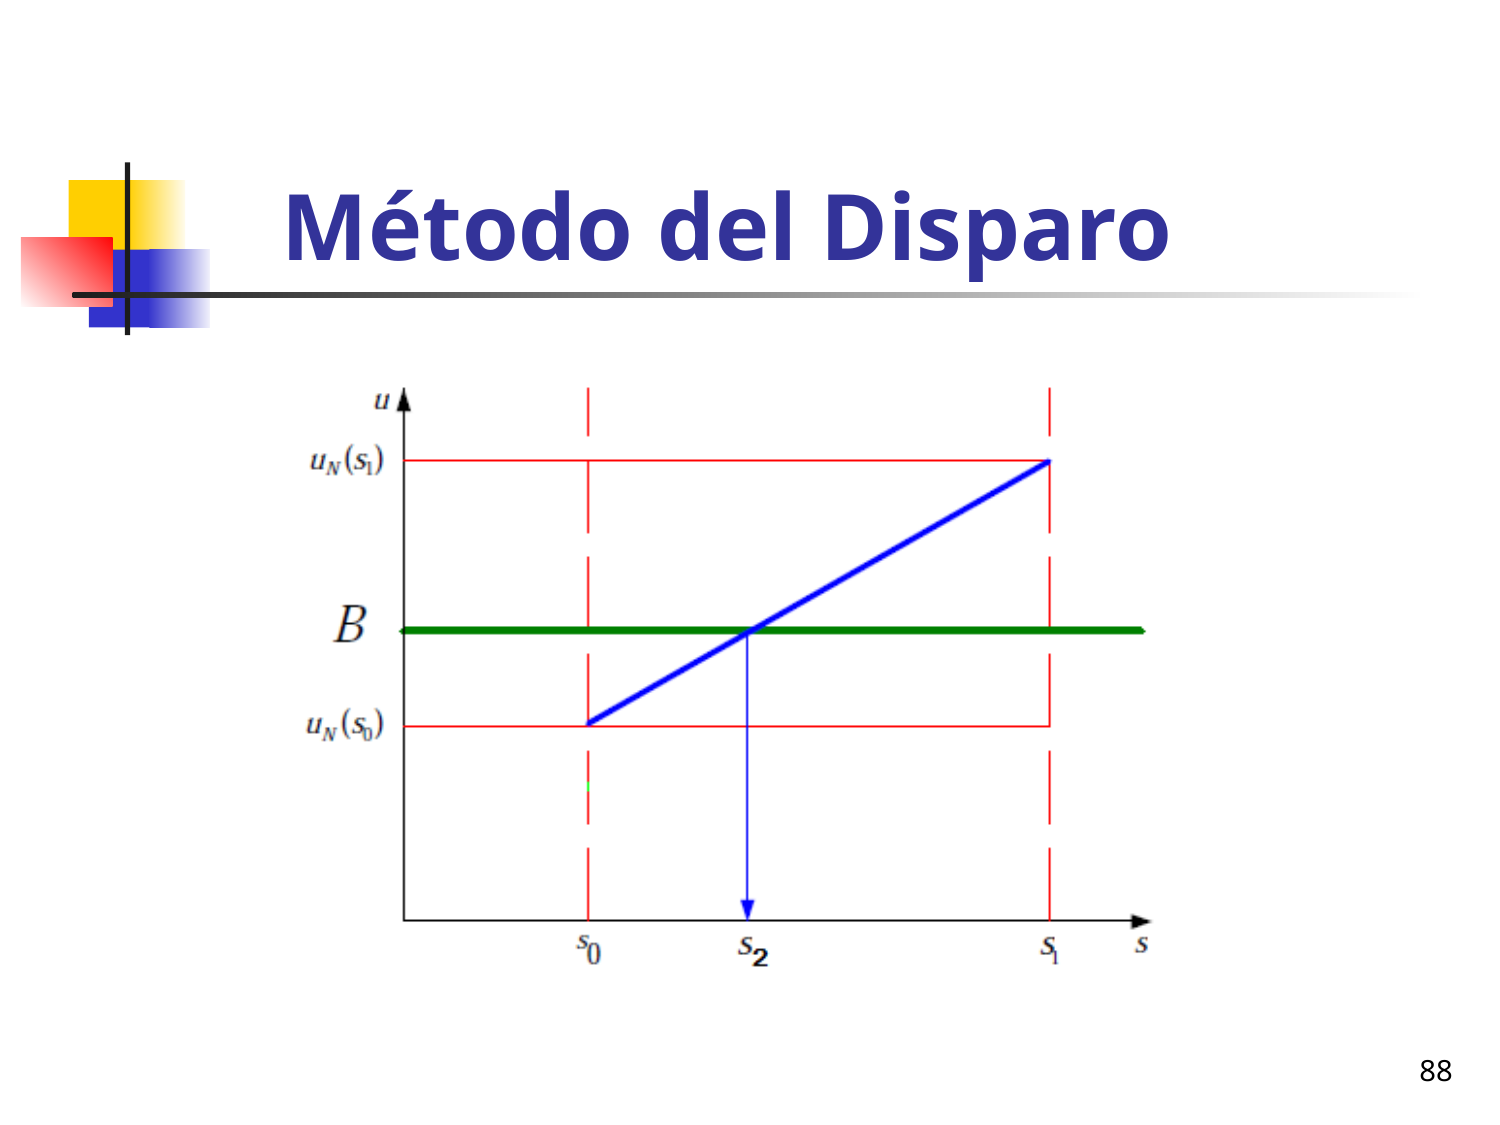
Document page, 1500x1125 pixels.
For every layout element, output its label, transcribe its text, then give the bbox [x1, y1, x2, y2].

title Método del Disparo [123, 184, 1331, 286]
picture [288, 361, 1182, 988]
slide_number 88 [1154, 1023, 1468, 1100]
